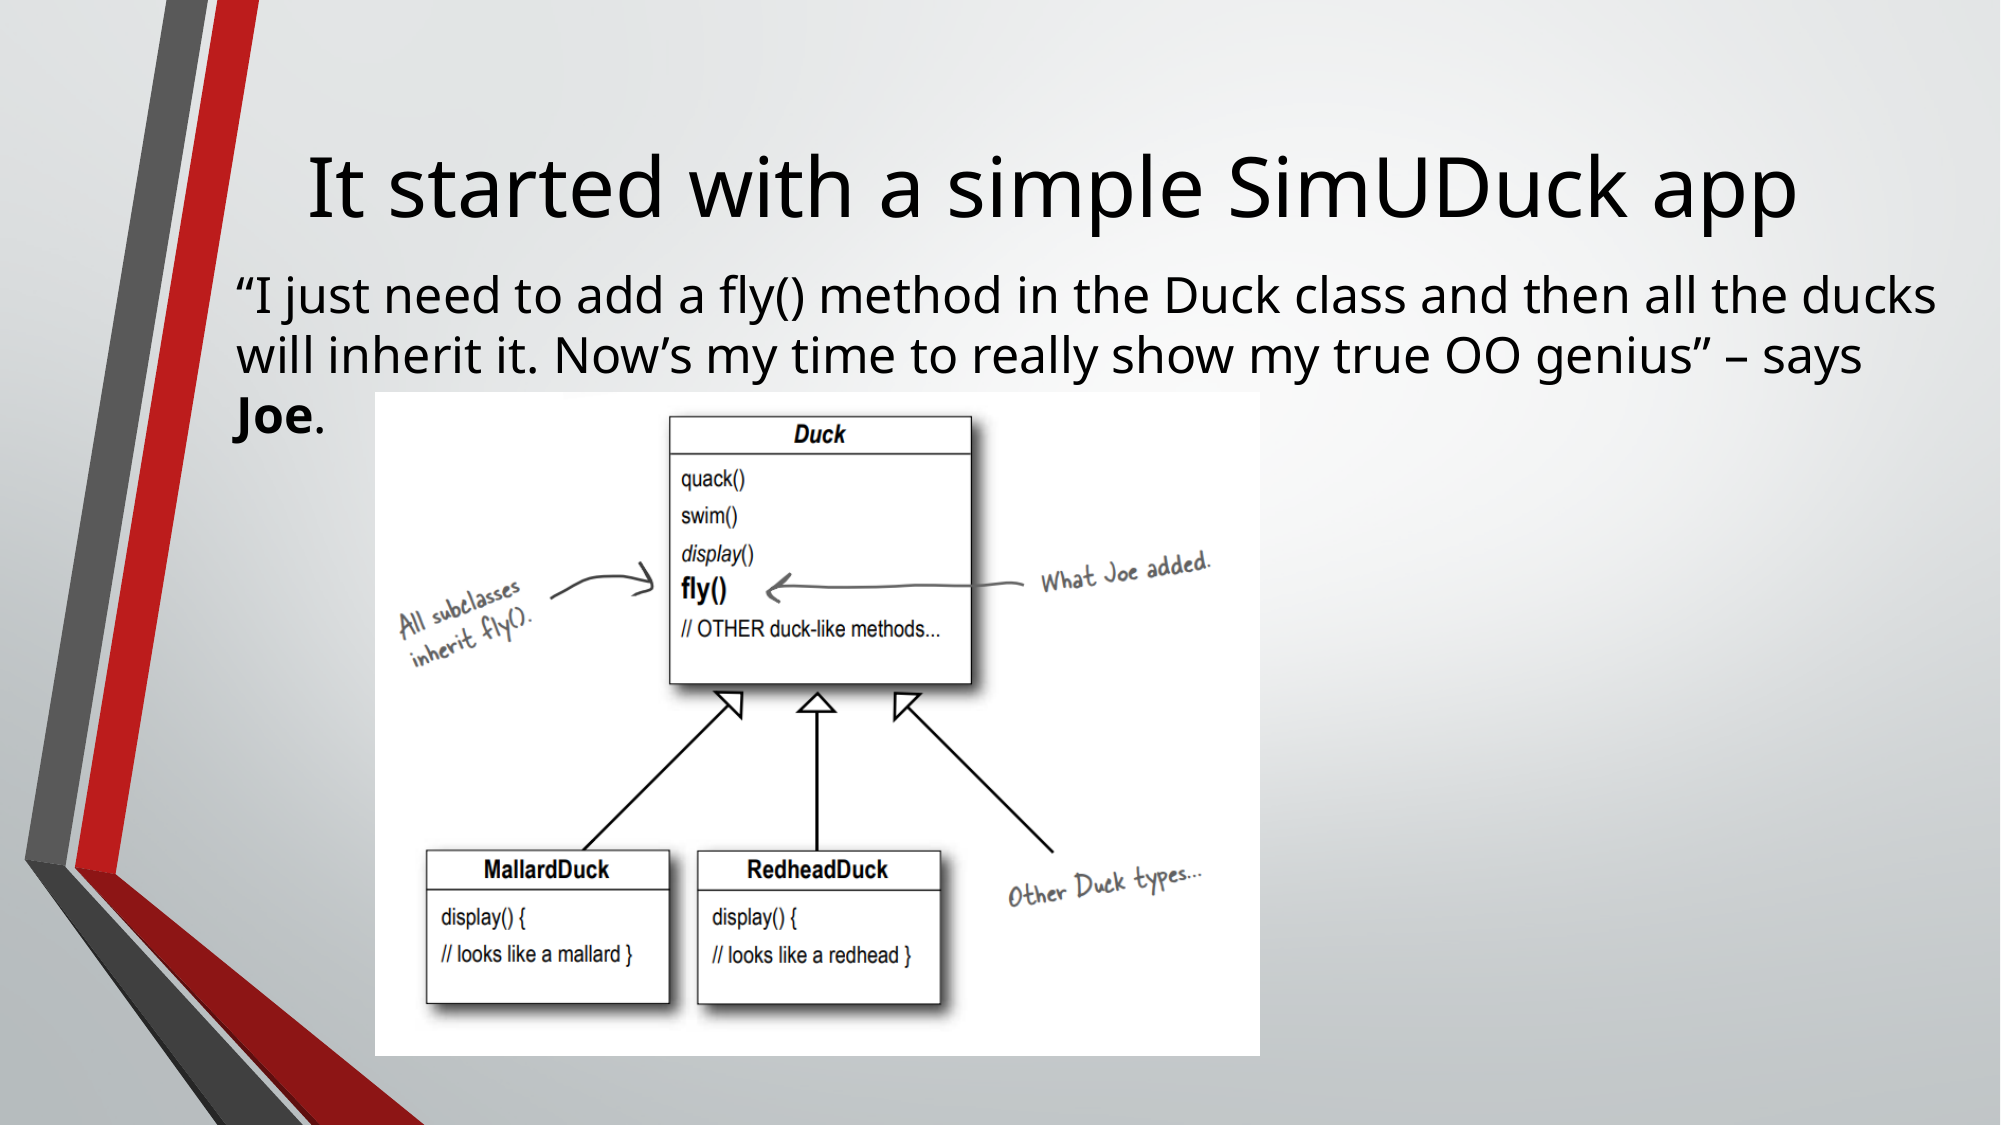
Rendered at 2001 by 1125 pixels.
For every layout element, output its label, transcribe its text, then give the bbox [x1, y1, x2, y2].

title It started with a simple SimUDuck app [221, 112, 1887, 255]
list “I just need to add a fly() method in the Duck class and then all the ducks will inherit it. Now’s my time to really show my true OO genius” – says Joe. [221, 255, 1967, 950]
picture [375, 392, 1260, 1056]
